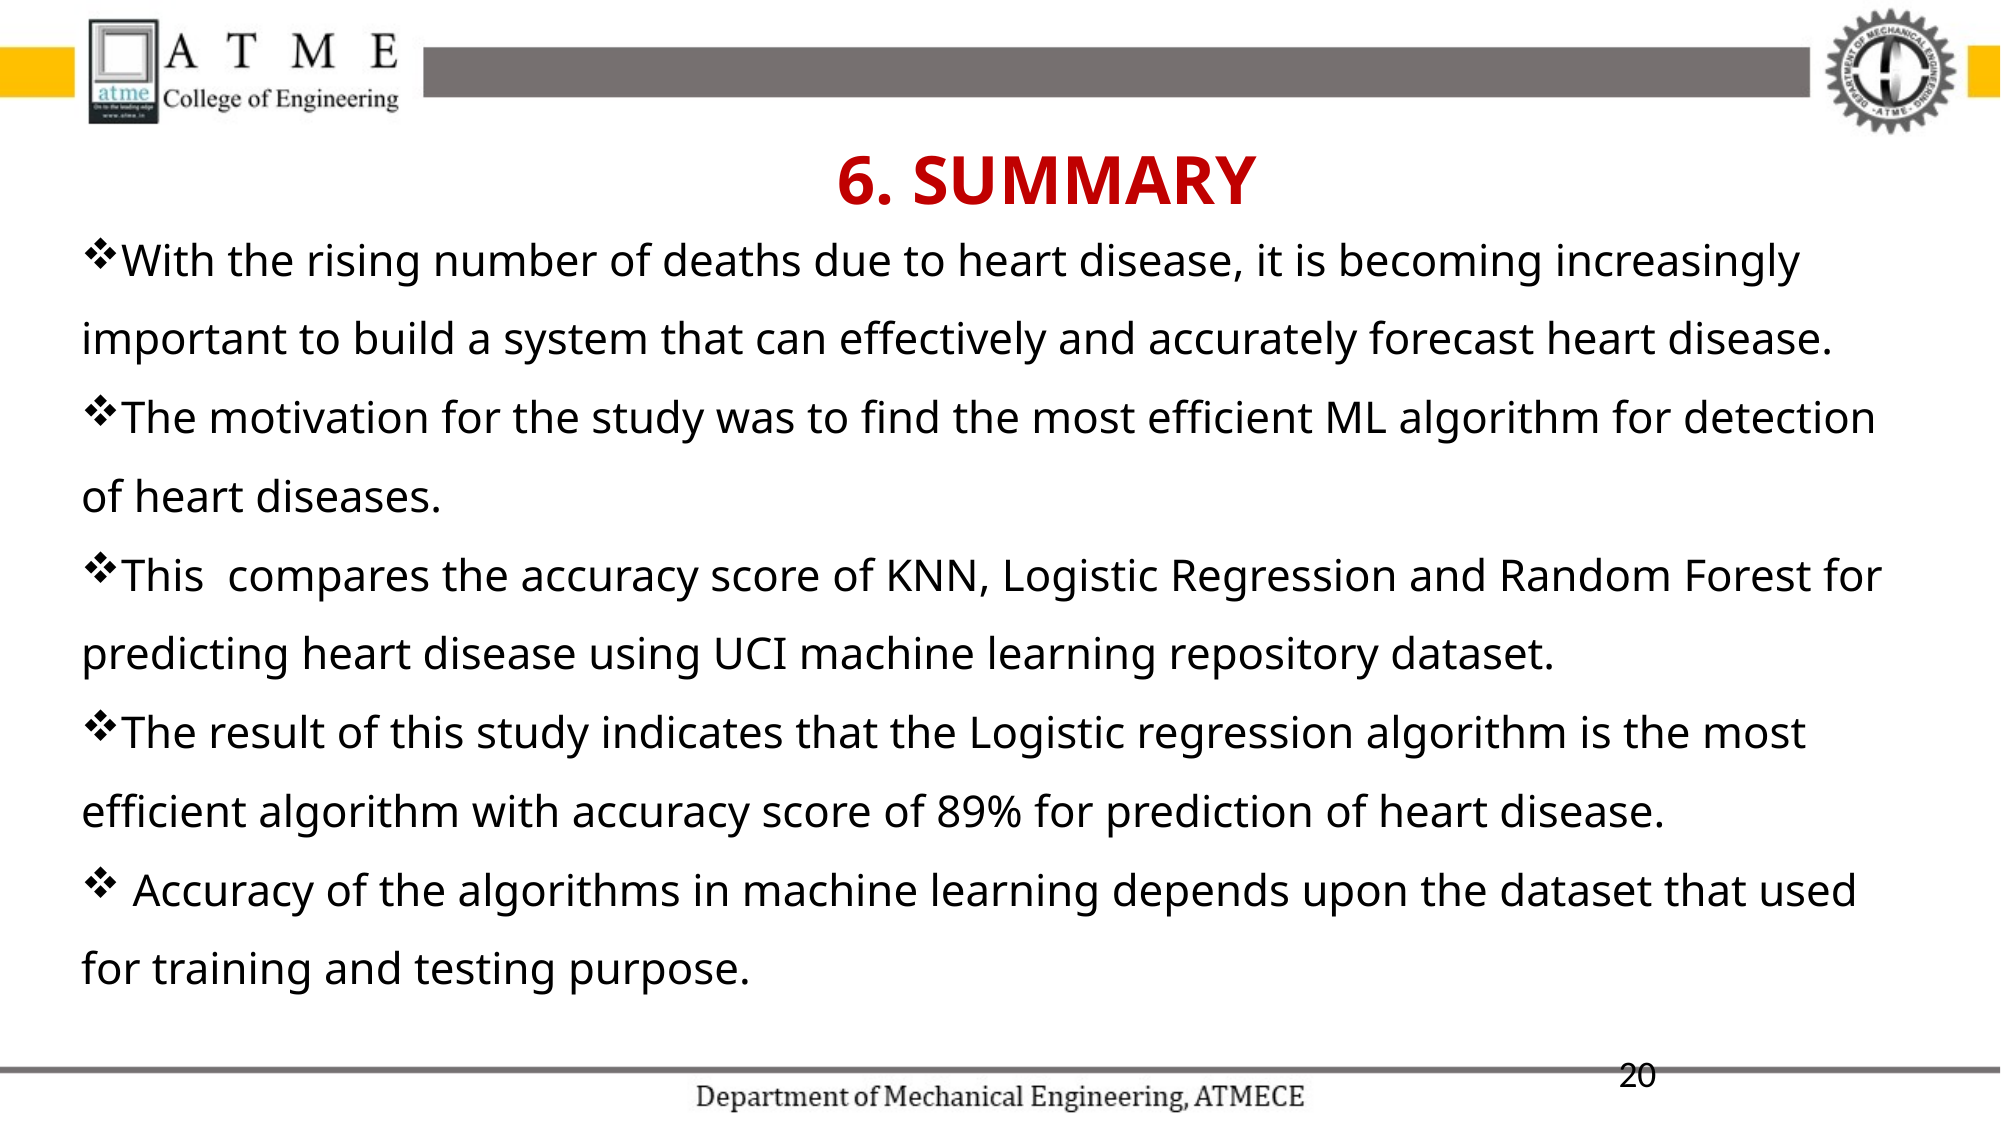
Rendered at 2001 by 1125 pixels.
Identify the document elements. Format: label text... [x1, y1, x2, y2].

text_box With the rising number of deaths due to heart disease, it is becoming increasingly important to build a system that can effectively and accurately forecast heart disease. The motivation for the study was to find the most efficient ML algorithm for detection of heart diseases. This compares the accuracy score of KNN, Logistic Regression and Random Forest for predicting heart disease using UCI machine learning repository dataset. The result of this study indicates that the Logistic regression algorithm is the most efficient algorithm with accuracy score of 89% for prediction of heart disease. Accuracy of the algorithms in machine learning depends upon the dataset that used for training and testing purpose. [61, 143, 1920, 1083]
slide_number 20 [1412, 1083, 1863, 1103]
picture [0, 0, 2001, 1125]
text_box 6. SUMMARY [629, 127, 1466, 228]
